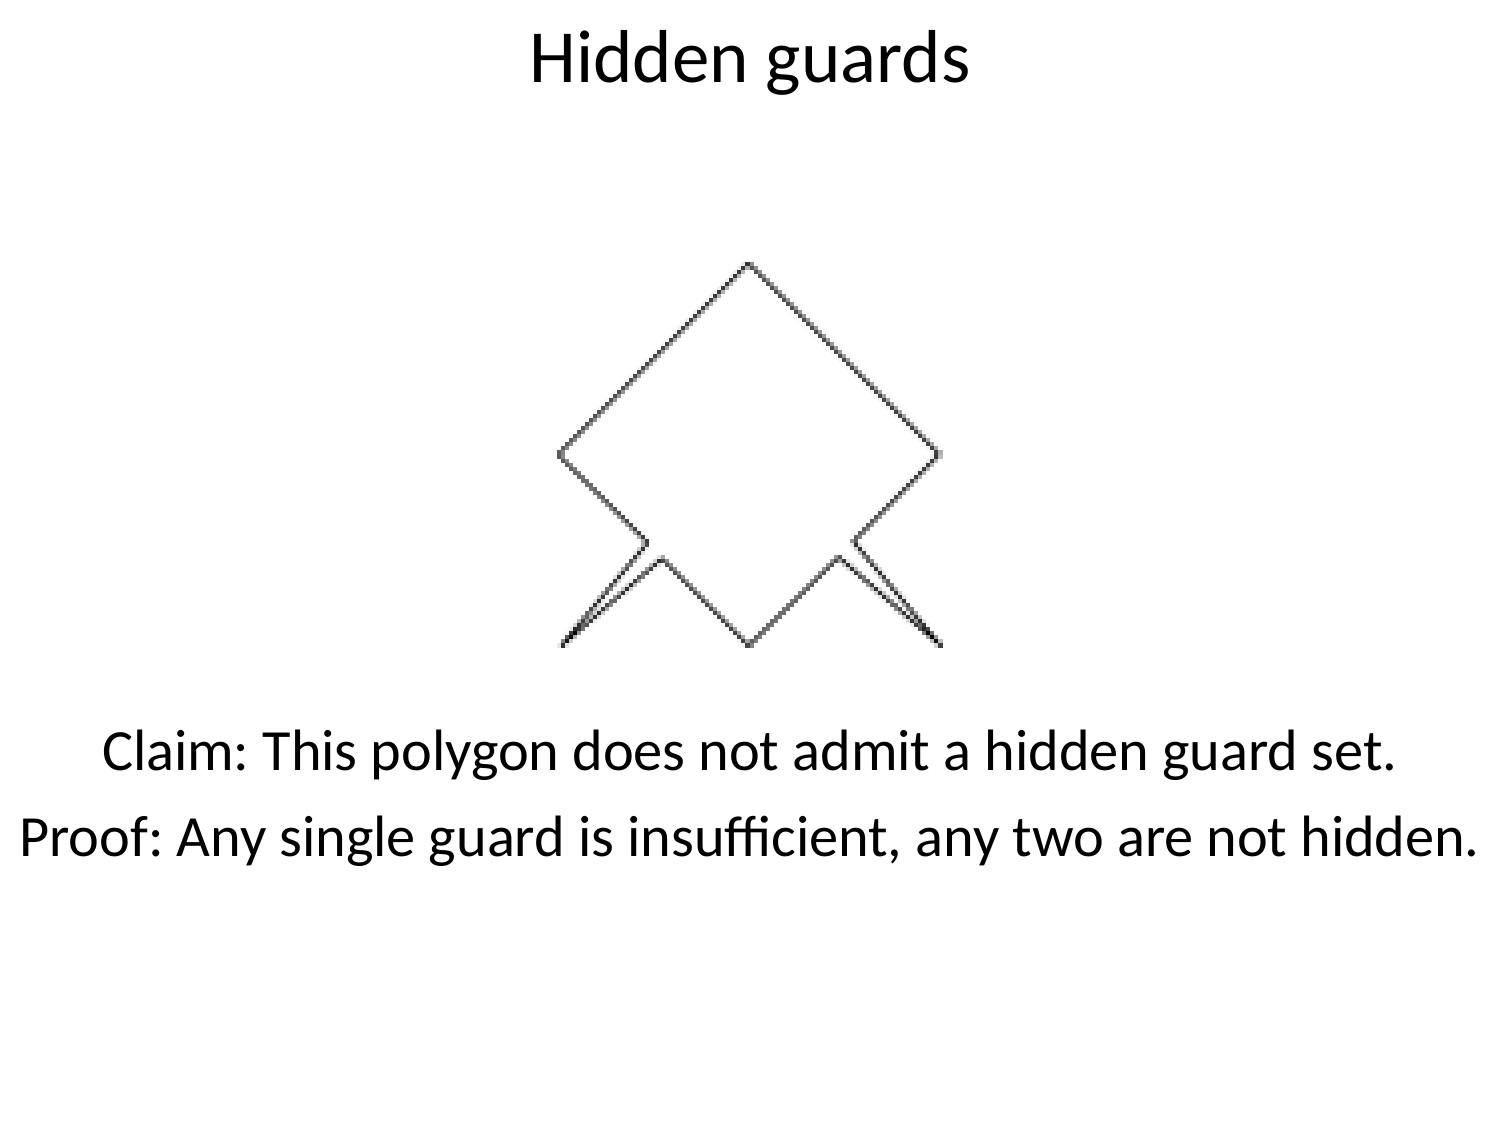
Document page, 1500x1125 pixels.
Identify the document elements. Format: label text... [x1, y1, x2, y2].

picture [557, 262, 943, 649]
text_box Claim: This polygon does not admit a hidden guard set. [0, 705, 1500, 790]
text_box Proof: Any single guard is insufficient, any two are not hidden. [0, 790, 1500, 876]
text_box Hidden guards [0, 0, 1500, 105]
